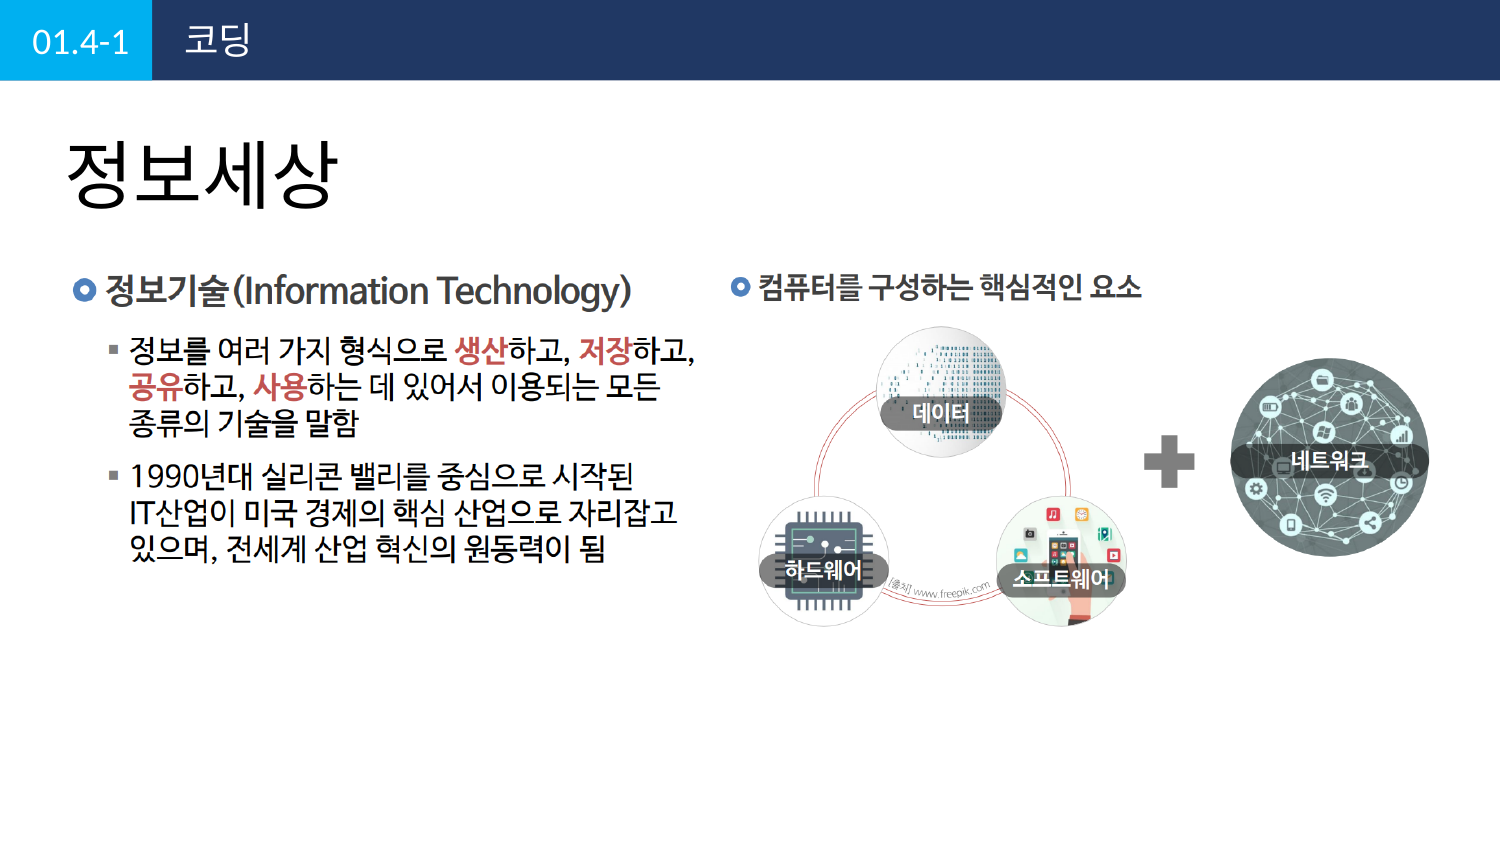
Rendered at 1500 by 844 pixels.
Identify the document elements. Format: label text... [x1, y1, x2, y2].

picture [66, 269, 700, 575]
text_box [153, 0, 1500, 81]
text_box [0, 0, 153, 81]
text_box 정보세상 [49, 121, 504, 226]
picture [724, 269, 1443, 632]
text_box 01.4-1 [17, 9, 153, 70]
text_box 코딩 [169, 9, 945, 70]
